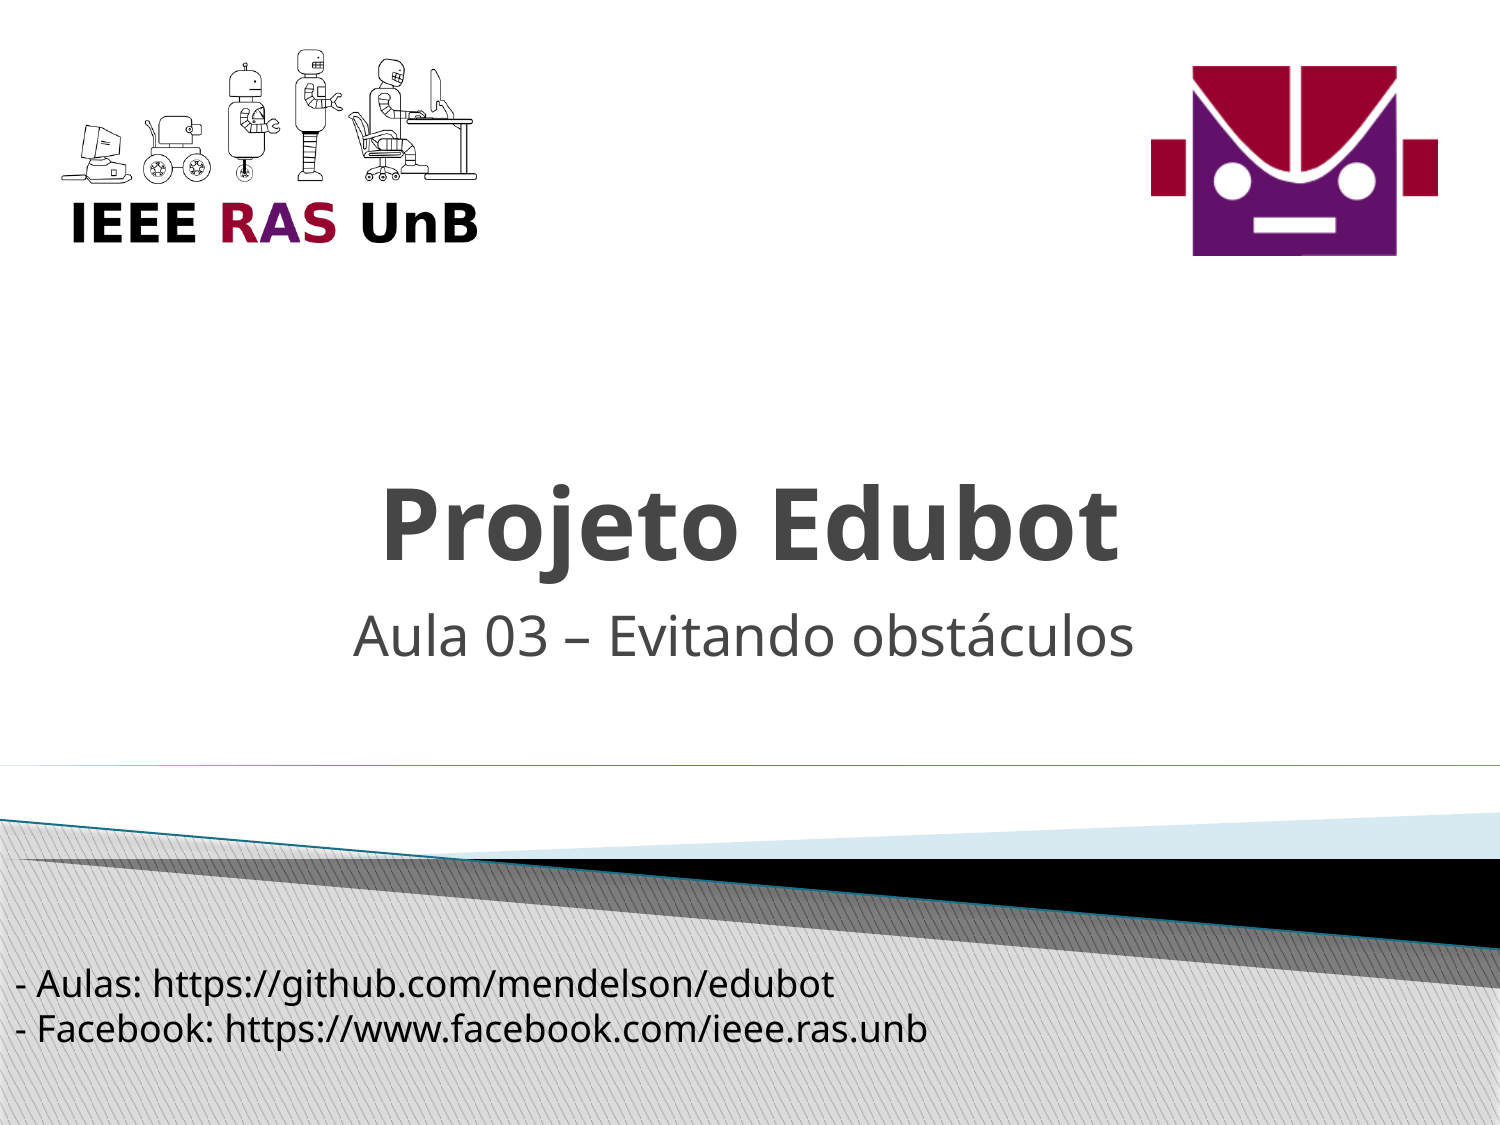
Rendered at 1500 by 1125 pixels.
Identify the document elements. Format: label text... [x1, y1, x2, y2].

picture [1151, 66, 1438, 256]
picture [5, 859, 1500, 952]
picture [0, 42, 478, 244]
subtitle Aula 03 – Evitando obstáculos [112, 592, 1388, 790]
text_box - Aulas: https://github.com/mendelson/edubot - Facebook: https://www.facebook.com/ieee.ras.unb [0, 952, 1500, 1057]
title Projeto Edubot [112, 287, 1388, 588]
